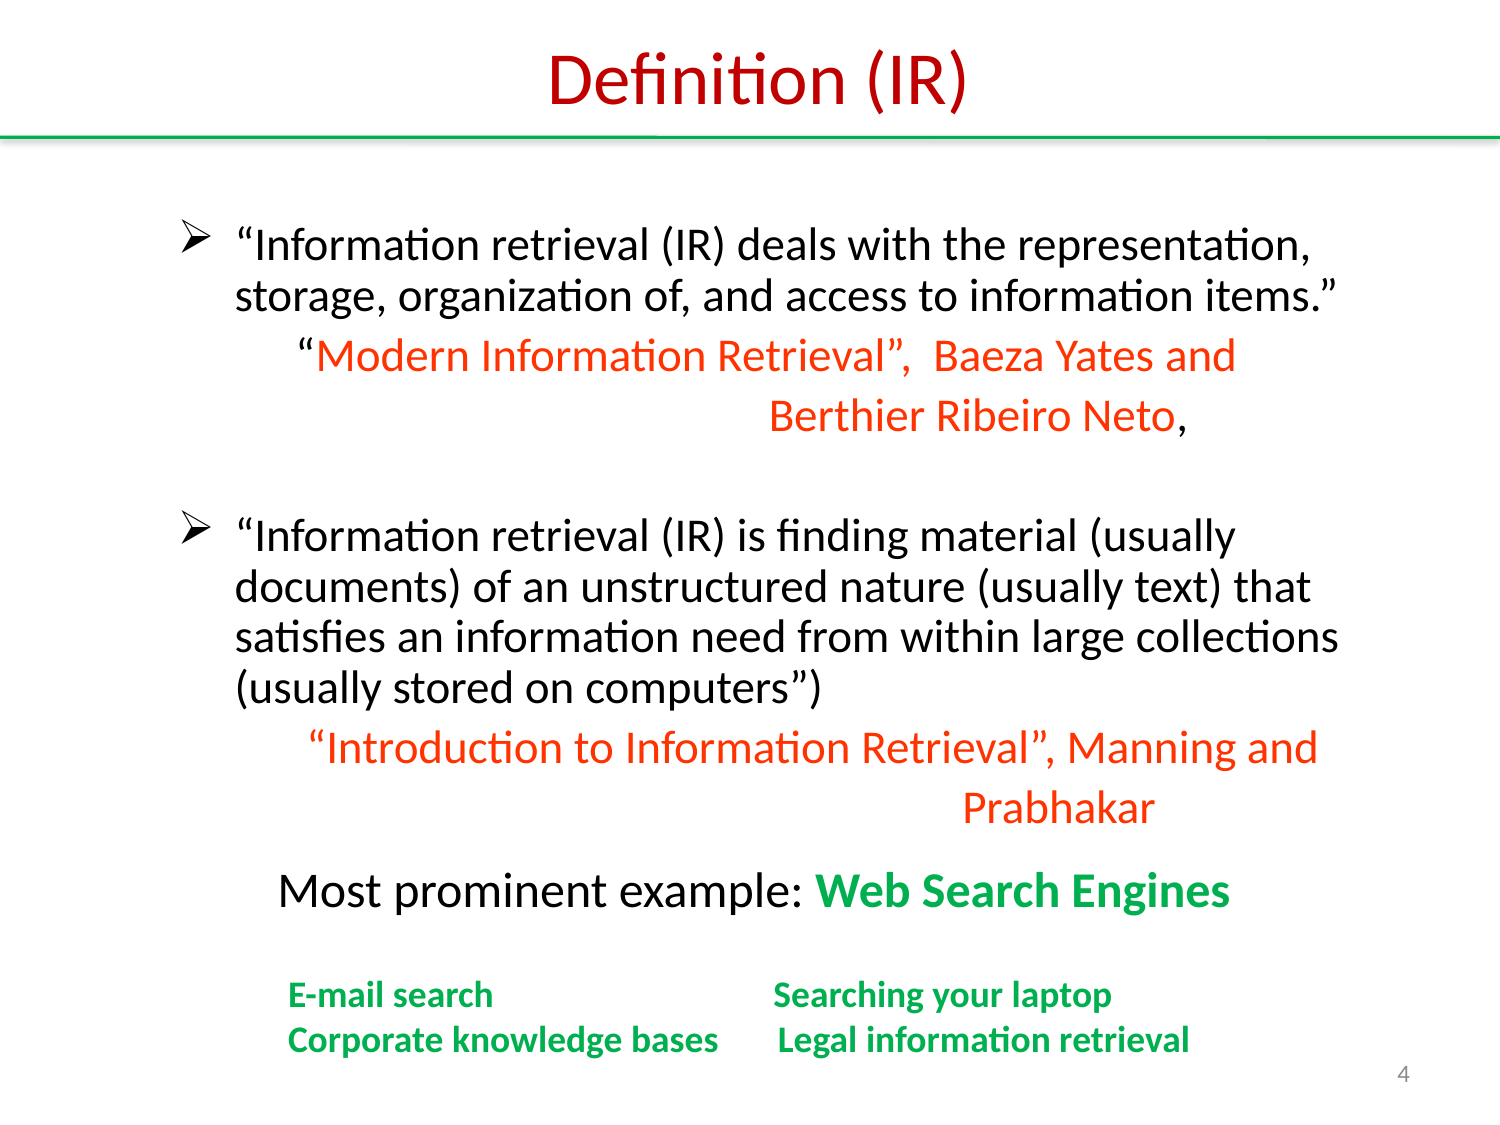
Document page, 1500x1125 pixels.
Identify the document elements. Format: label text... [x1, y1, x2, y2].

slide_number 4 [1074, 1042, 1425, 1103]
title Definition (IR) [83, 0, 1434, 134]
list “Information retrieval (IR) deals with the representation, storage, organization of, and access to information items.” “Modern Information Retrieval”, Baeza Yates and Berthier Ribeiro Neto, “Information retrieval (IR) is finding material (usually documents) of an unstructured nature (usually text) that satisfies an information need from within large collections (usually stored on computers”) “Introduction to Information Retrieval”, Manning and Prabhakar [162, 212, 1413, 850]
text_box E-mail search Searching your laptop Corporate knowledge bases Legal information retrieval [200, 962, 1288, 1068]
text_box Most prominent example: Web Search Engines [262, 849, 1256, 925]
